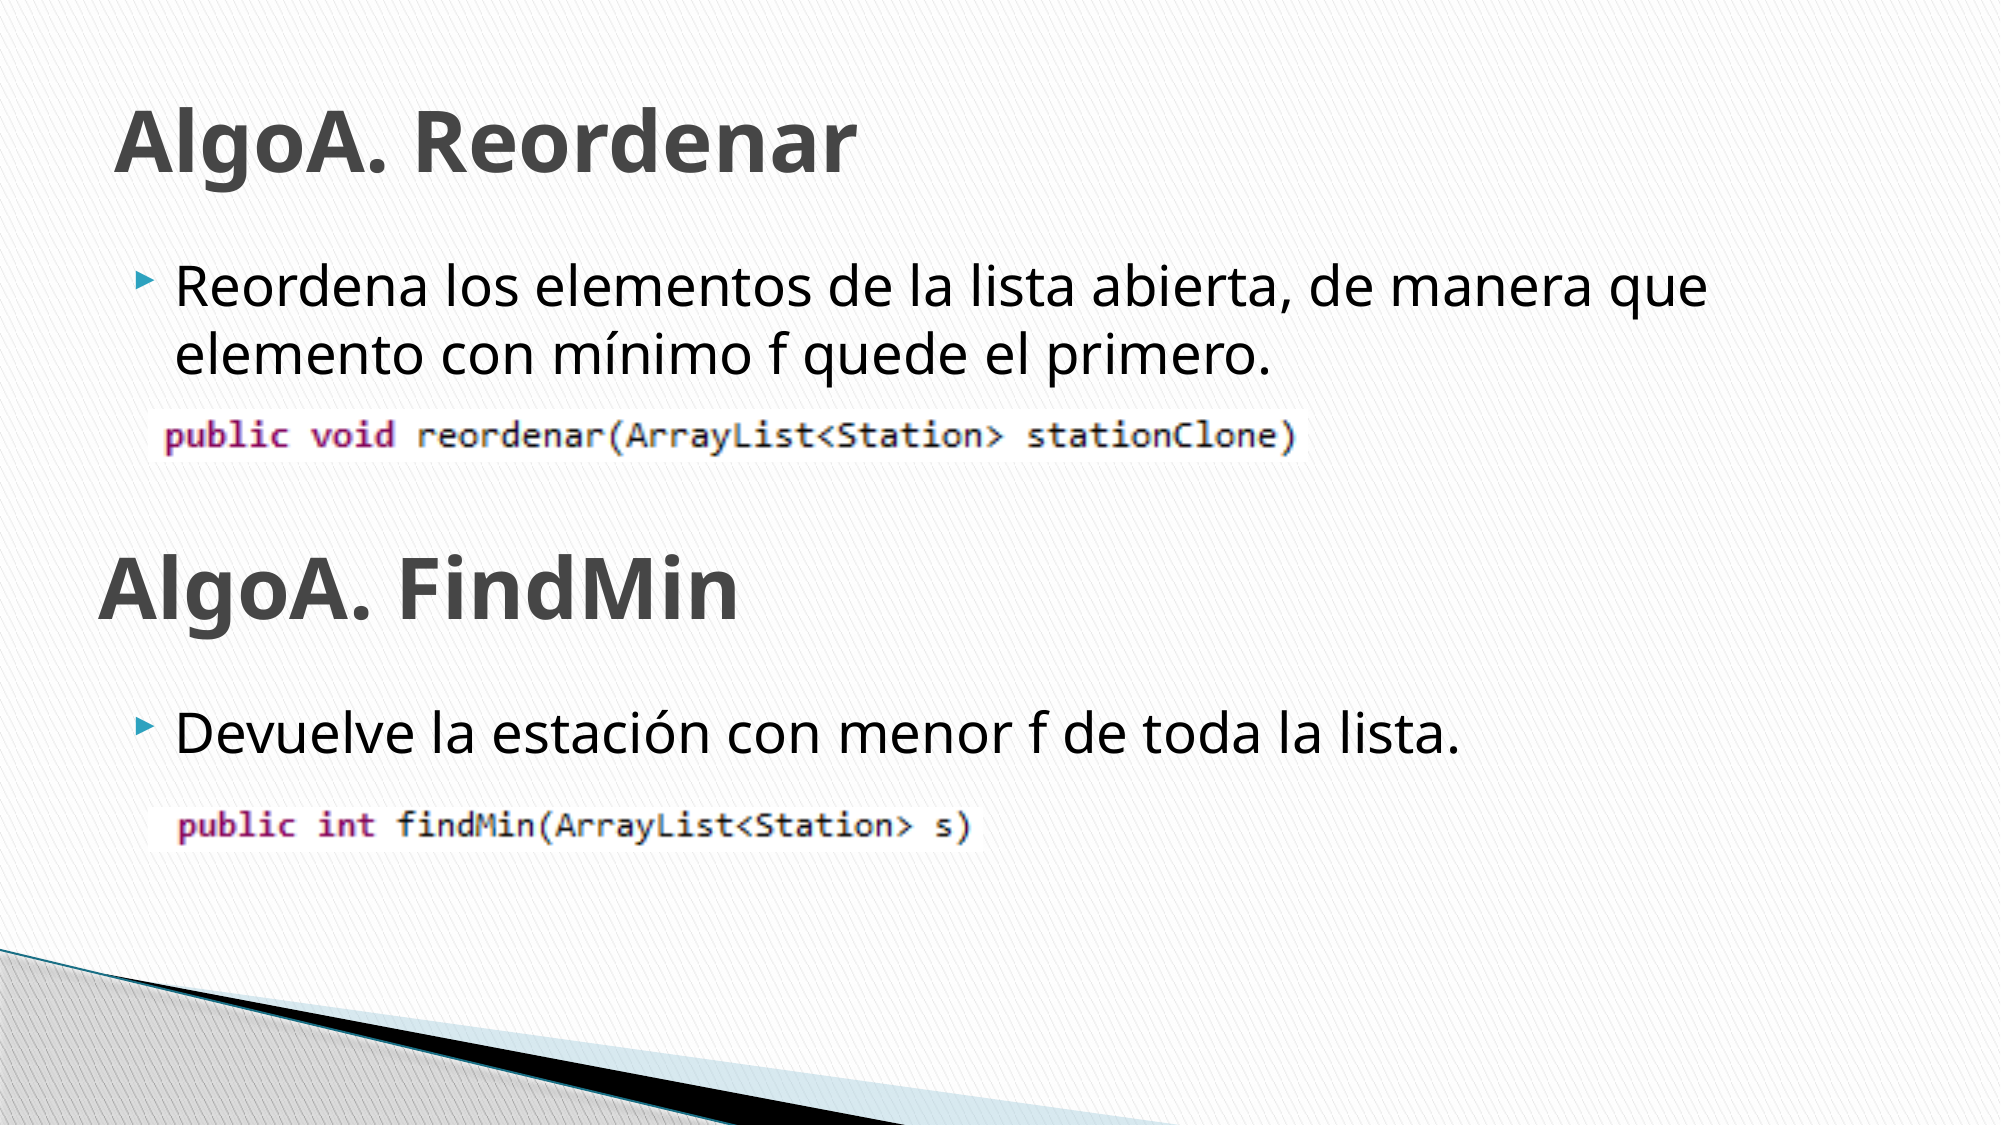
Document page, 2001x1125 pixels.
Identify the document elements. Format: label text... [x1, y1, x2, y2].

text_box AlgoA. FindMin [83, 491, 1884, 680]
picture [147, 806, 984, 852]
list Reordena los elementos de la lista abierta, de manera que elemento con mínimo f quede el primero. Devuelve la estación con menor f de toda la lista. [99, 243, 1900, 986]
picture [147, 409, 1309, 462]
title AlgoA. Reordenar [99, 45, 1900, 233]
